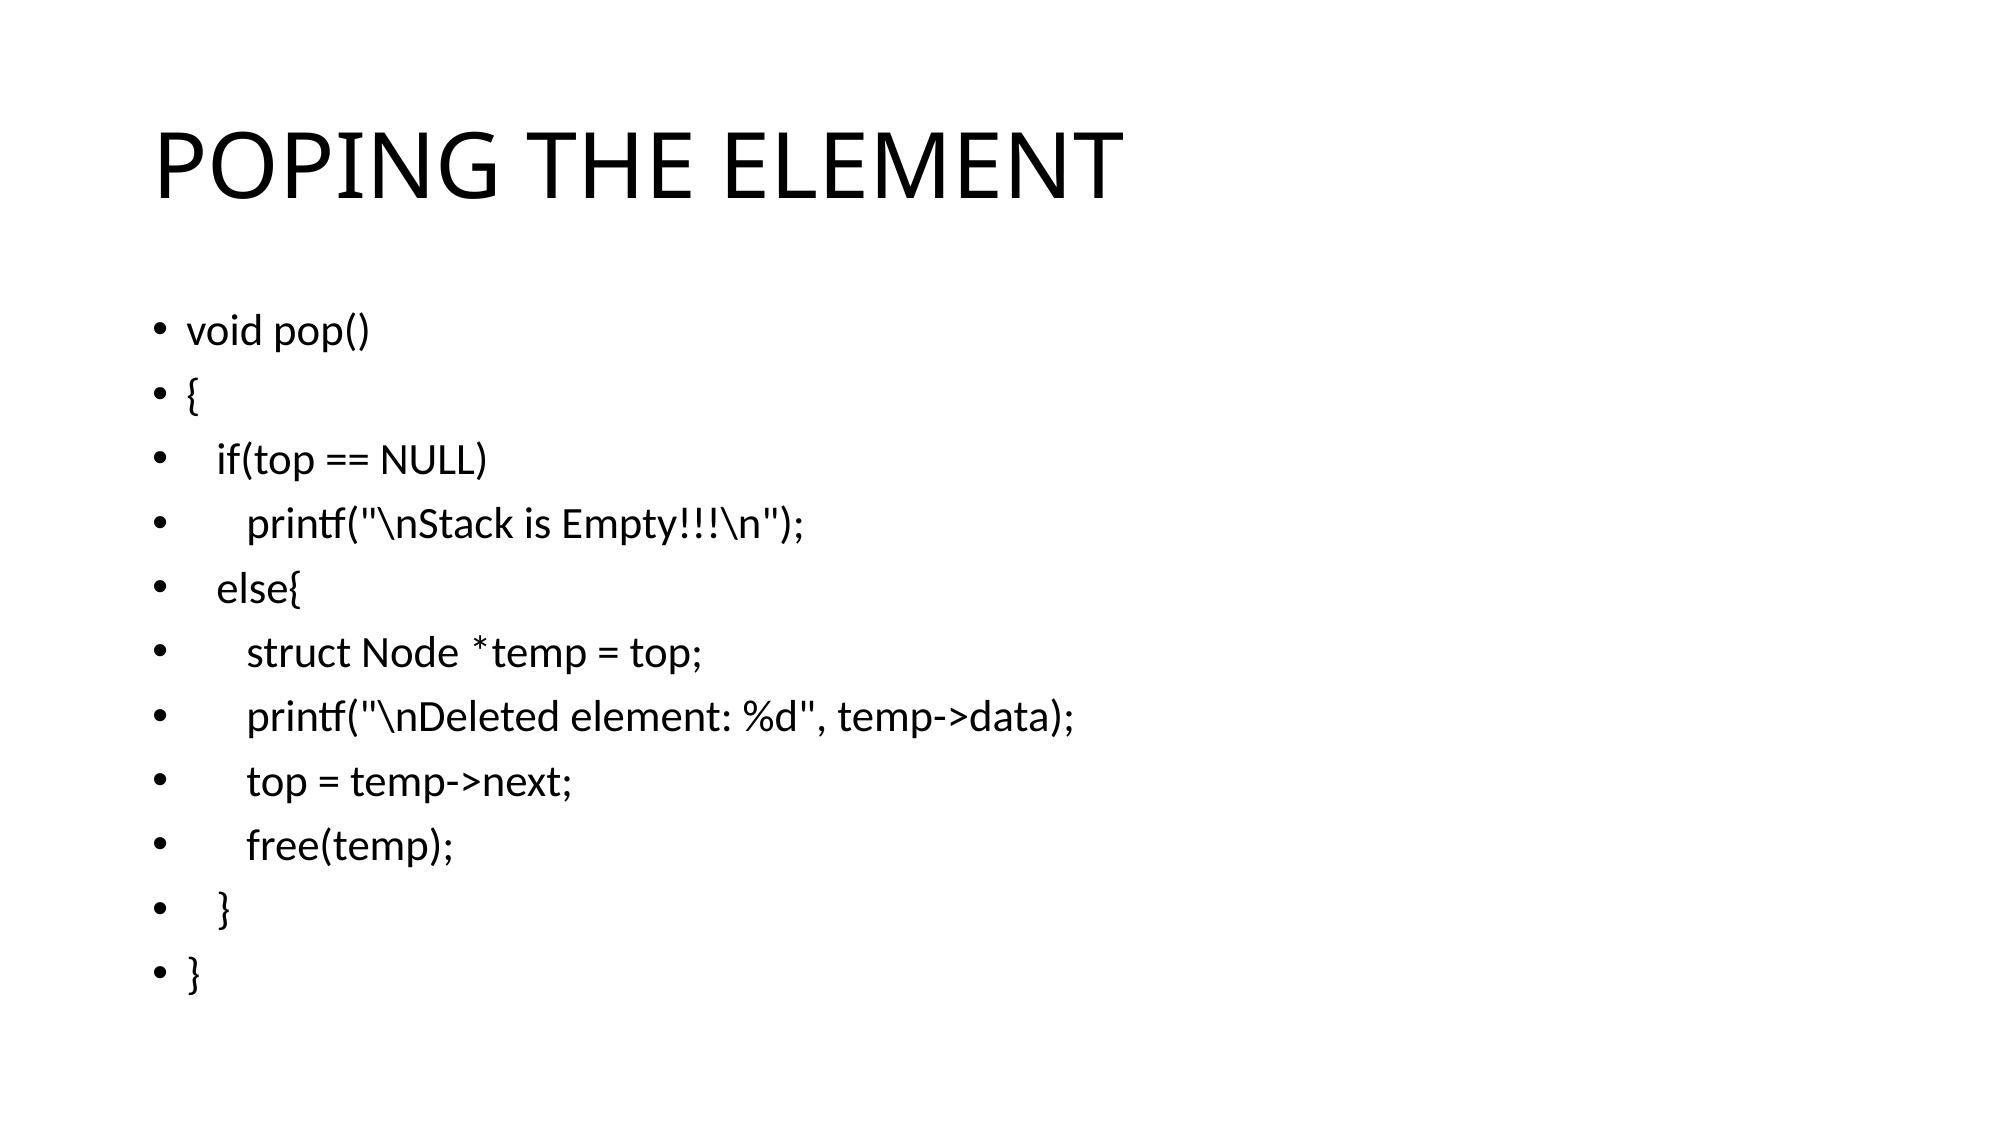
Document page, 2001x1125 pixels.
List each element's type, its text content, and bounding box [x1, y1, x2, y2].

title POPING THE ELEMENT [137, 59, 1863, 278]
list void pop() { if(top == NULL) printf("\nStack is Empty!!!\n"); else{ struct Node *temp = top; printf("\nDeleted element: %d", temp->data); top = temp->next; free(temp); } } [137, 299, 1863, 1014]
